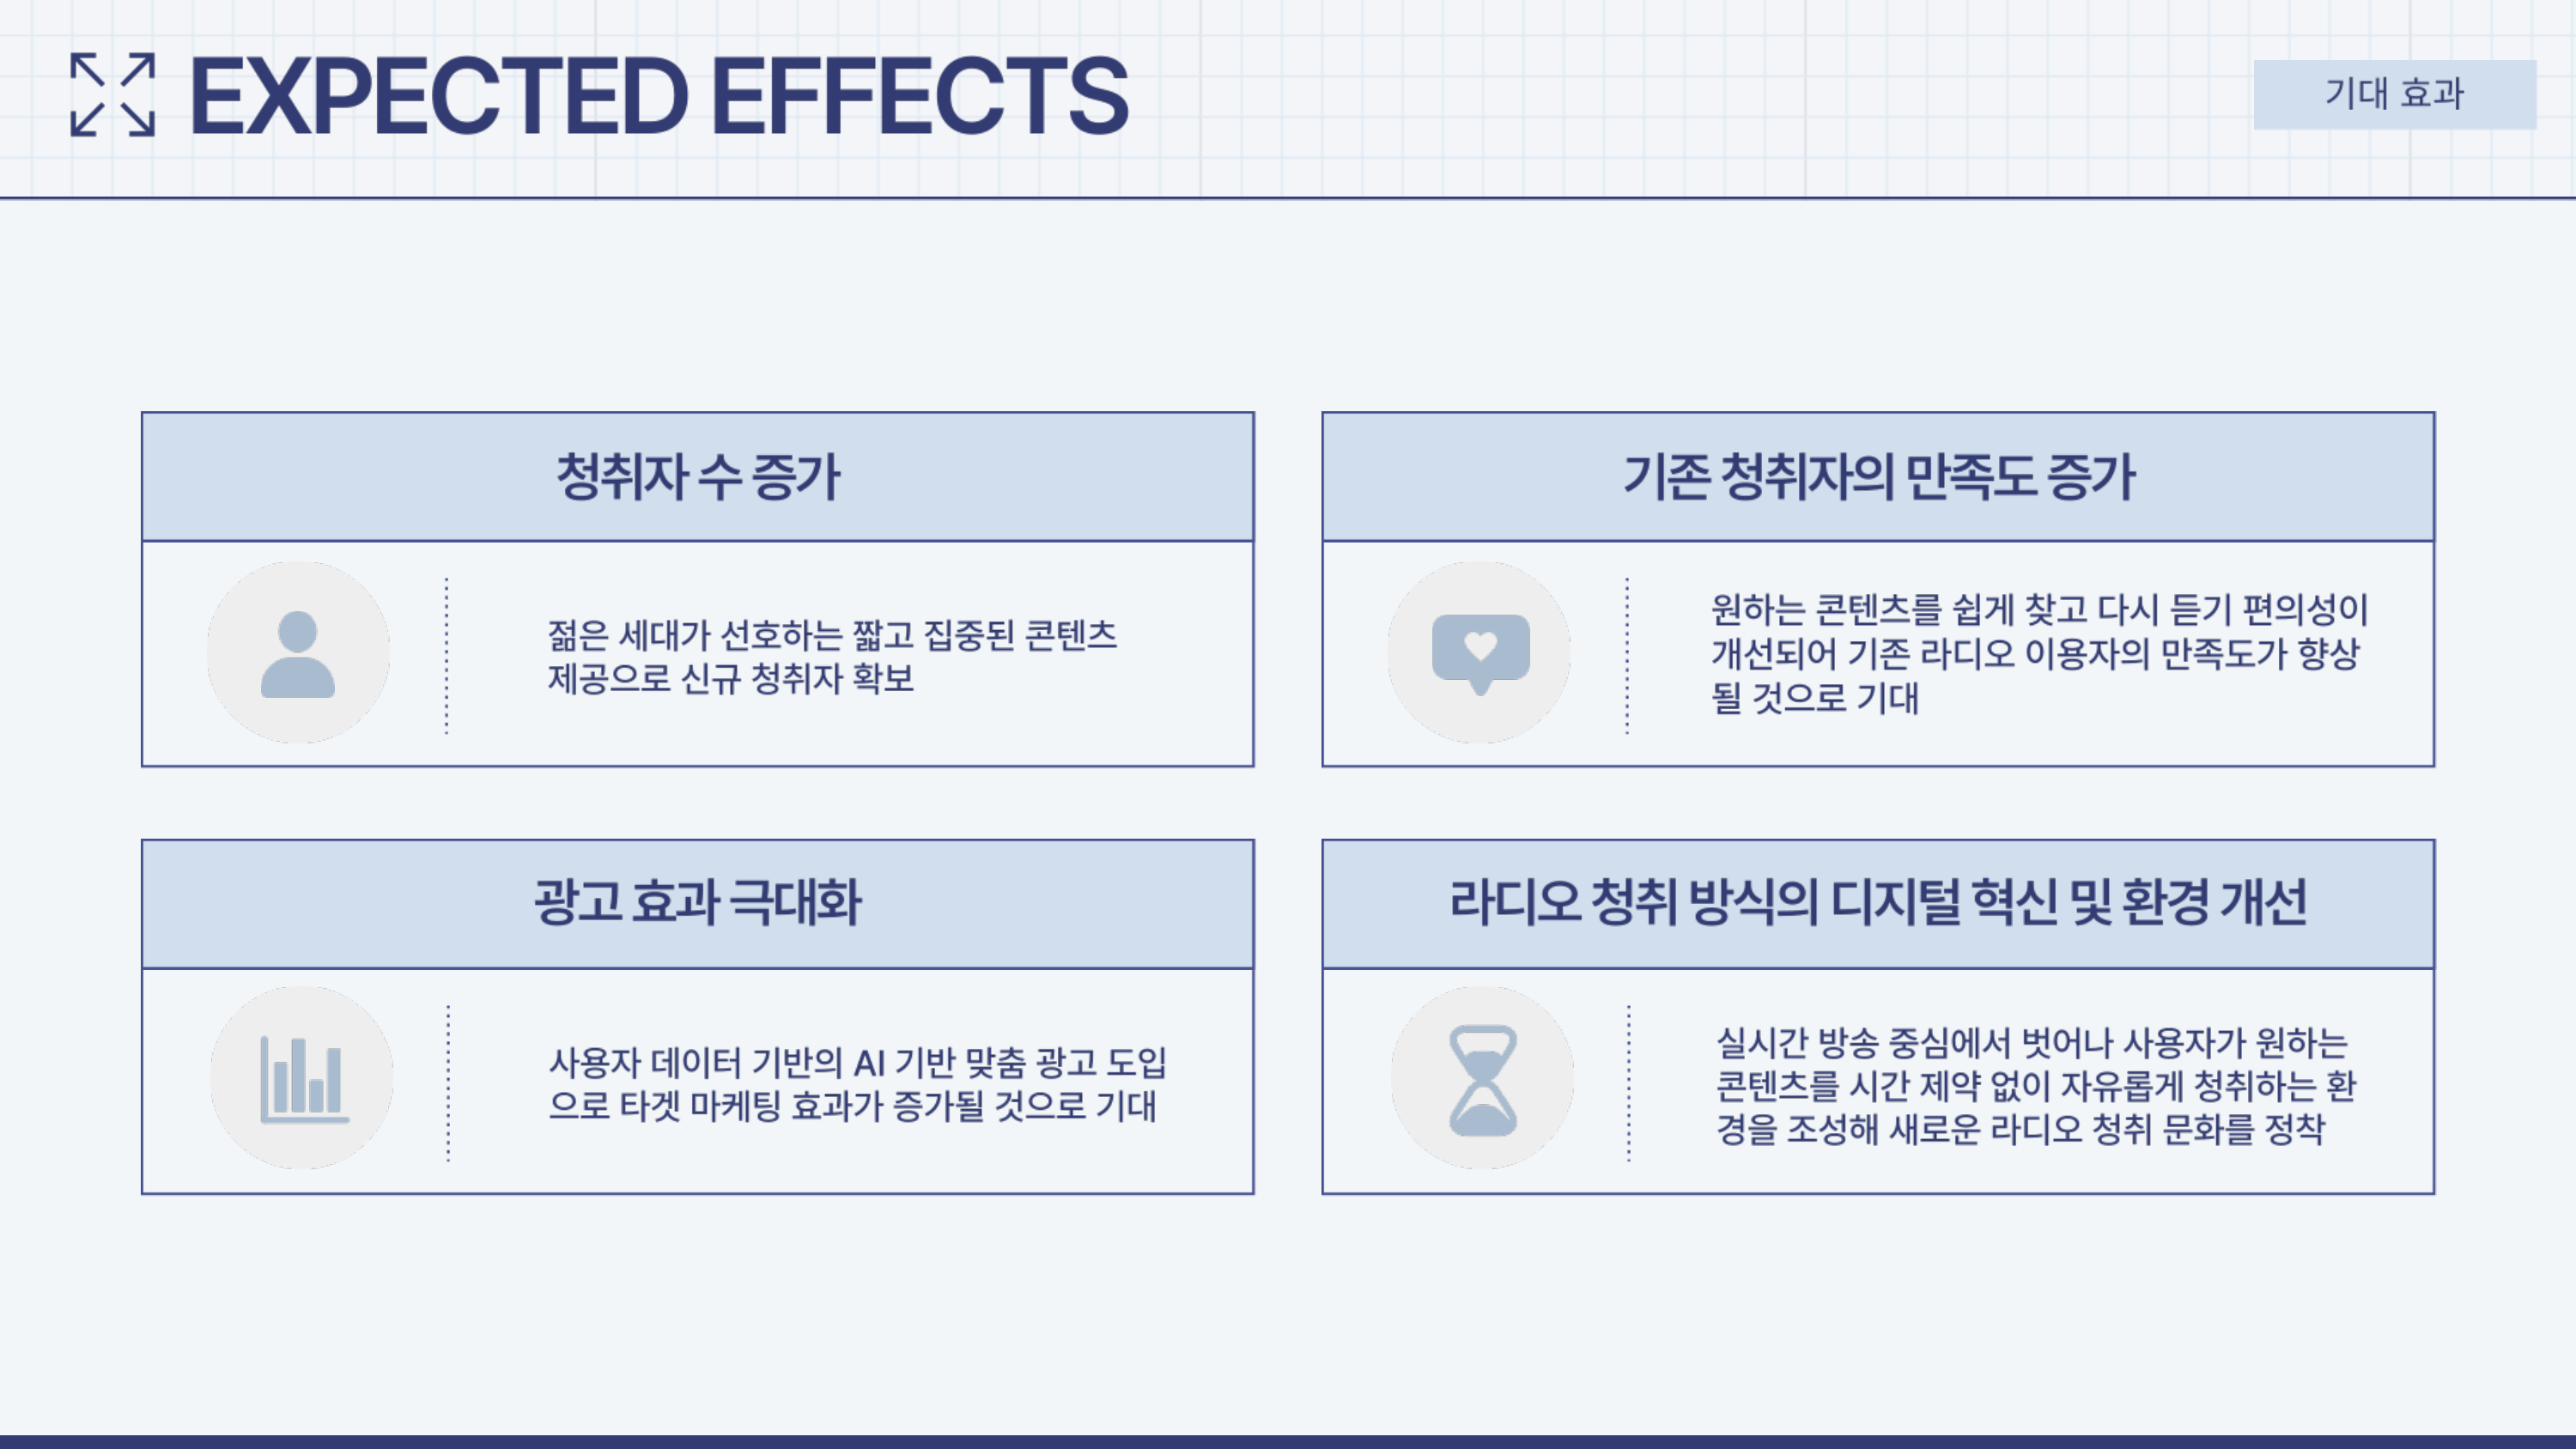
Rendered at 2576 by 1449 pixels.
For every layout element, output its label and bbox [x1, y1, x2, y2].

picture [0, 0, 2576, 267]
picture [0, 1435, 2576, 1449]
picture [1321, 838, 2437, 1197]
picture [0, 838, 1256, 1197]
picture [0, 410, 2437, 770]
